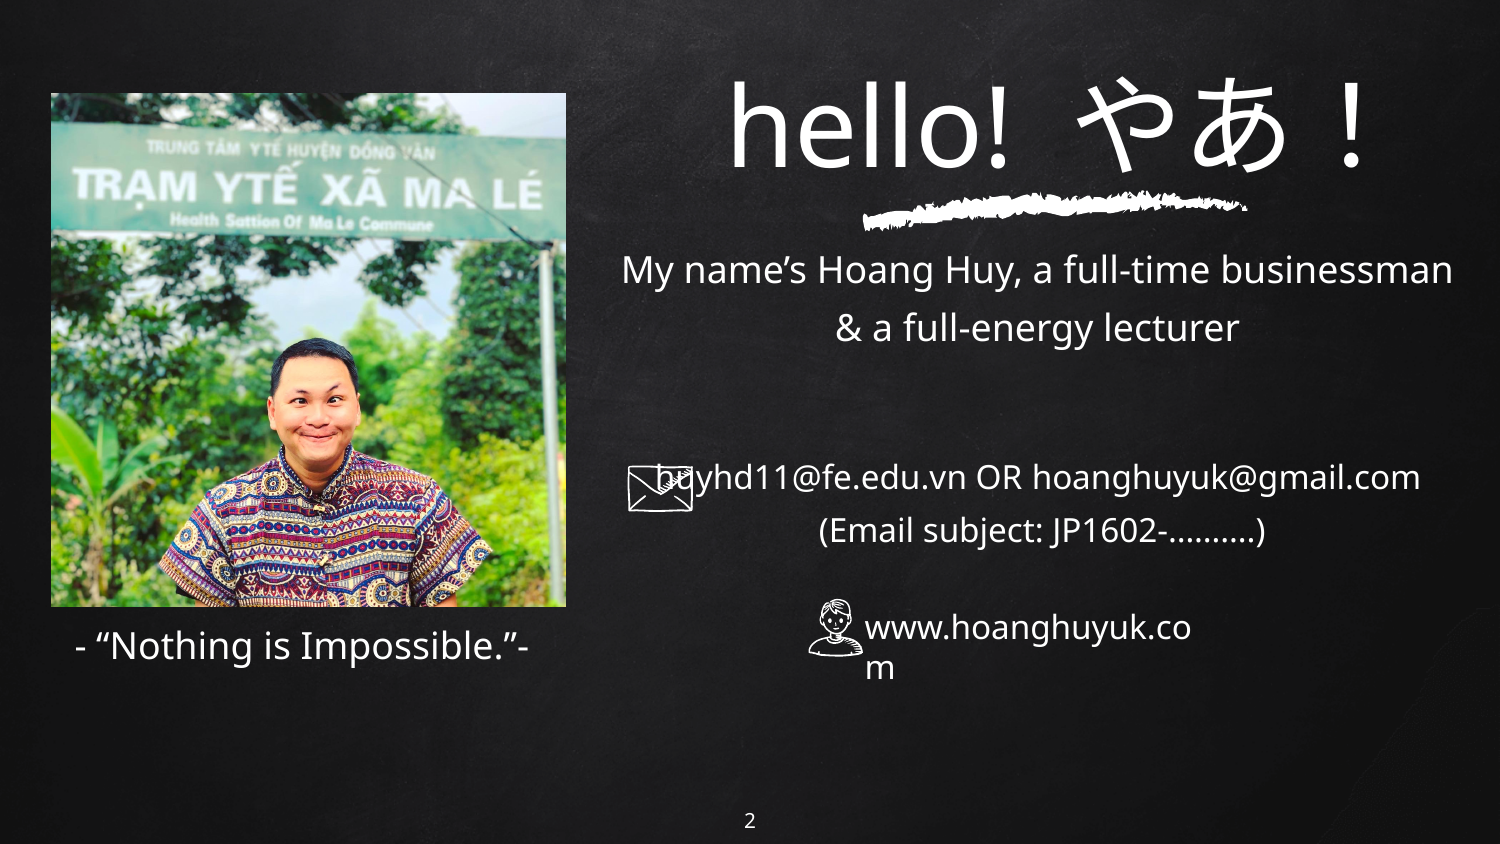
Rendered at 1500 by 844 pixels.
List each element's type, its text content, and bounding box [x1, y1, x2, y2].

text_box [627, 465, 693, 512]
picture [0, 0, 1500, 844]
text_box [808, 598, 849, 657]
subtitle My name’s Hoang Huy, a full-time businessman & a full-energy lecturer huyhd11@fe.edu.vn OR hoanghuyuk@gmail.com (Email subject: JP1602-……….) [570, 231, 1500, 350]
text_box www.hoanghuyuk.com [849, 598, 1235, 729]
slide_number 2 [705, 792, 795, 844]
text_box [862, 190, 1248, 232]
text_box - “Nothing is Impossible.”- [0, 606, 774, 742]
title hello! やあ！ [643, 40, 1489, 220]
